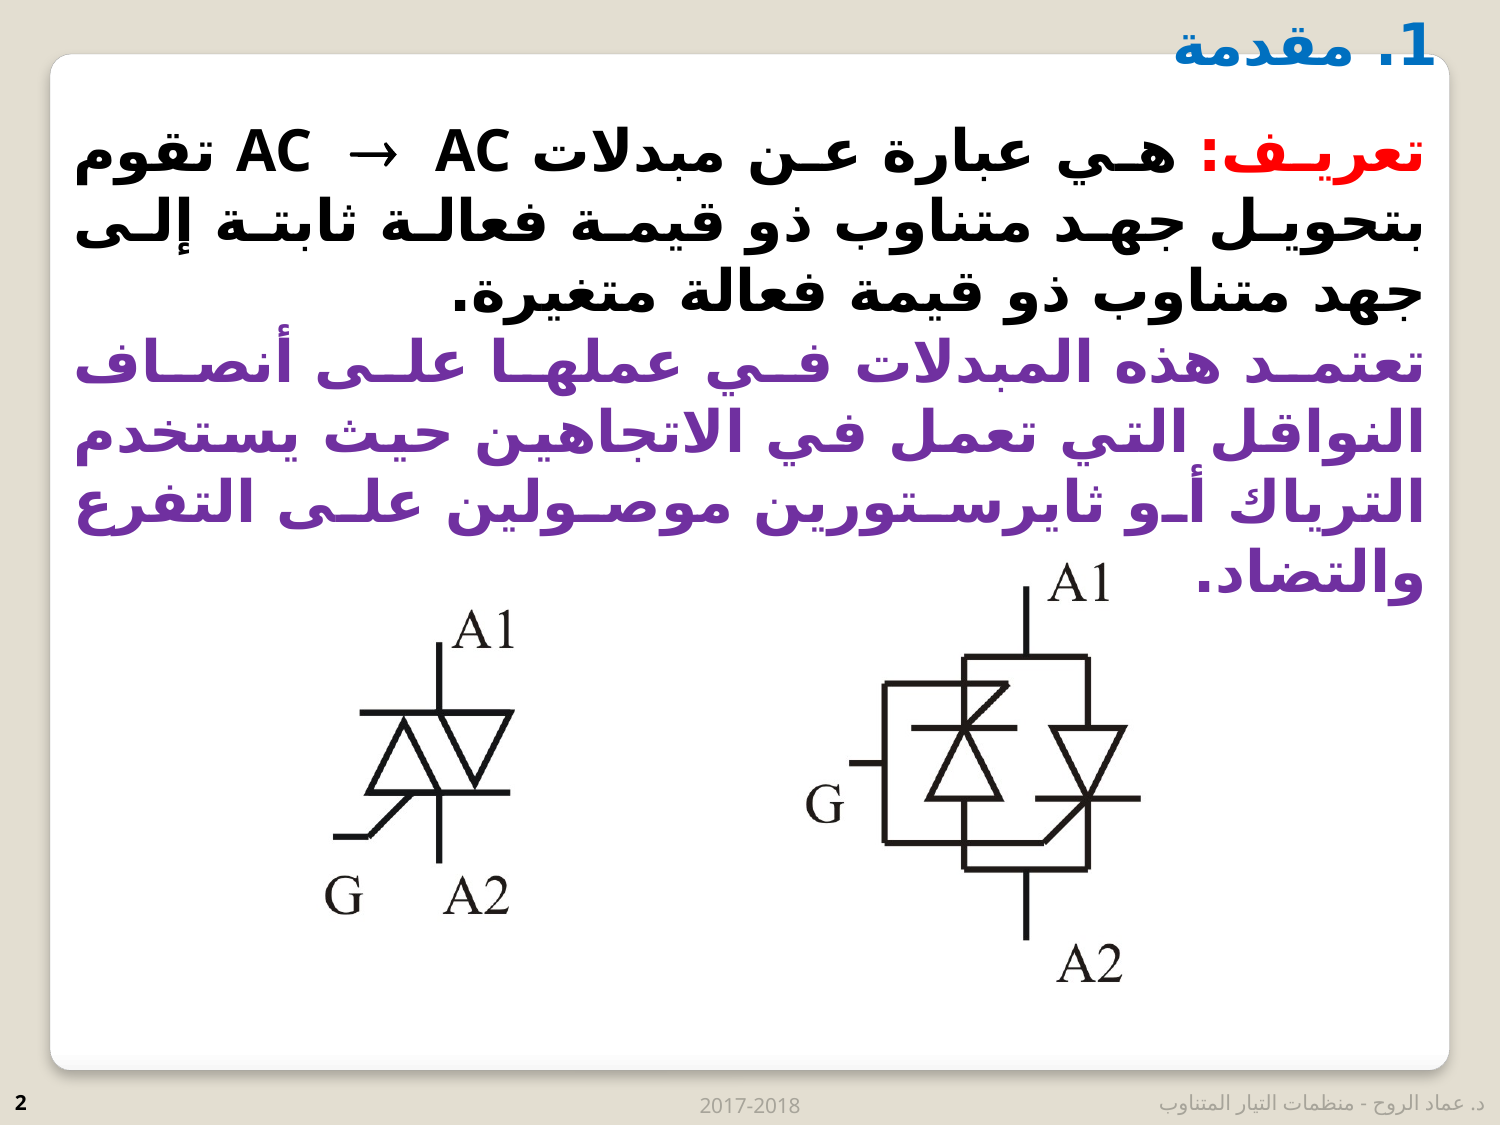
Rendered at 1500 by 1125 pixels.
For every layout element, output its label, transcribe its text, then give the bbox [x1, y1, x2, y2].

text_box 1. مقدمة [703, 0, 1453, 85]
picture [292, 597, 588, 940]
text_box تعريف: هي عبارة عن مبدلات AC  AC تقوم بتحويل جهد متناوب ذو قيمة فعالة ثابتة إلى جهد متناوب ذو قيمة فعالة متغيرة. [58, 105, 1442, 316]
text_box تعتمد هذه المبدلات في عملها على أنصاف النواقل التي تعمل في الاتجاهين حيث يستخدم الترياك أو ثايرستورين موصولين على التفرع والتضاد. [58, 316, 1442, 611]
slide_number 2017-2018 [562, 1065, 938, 1125]
footer د. عماد الروح - منظمات التيار المتناوب [1125, 1065, 1500, 1125]
slide_number 2 [0, 1065, 75, 1125]
picture [773, 550, 1193, 1007]
